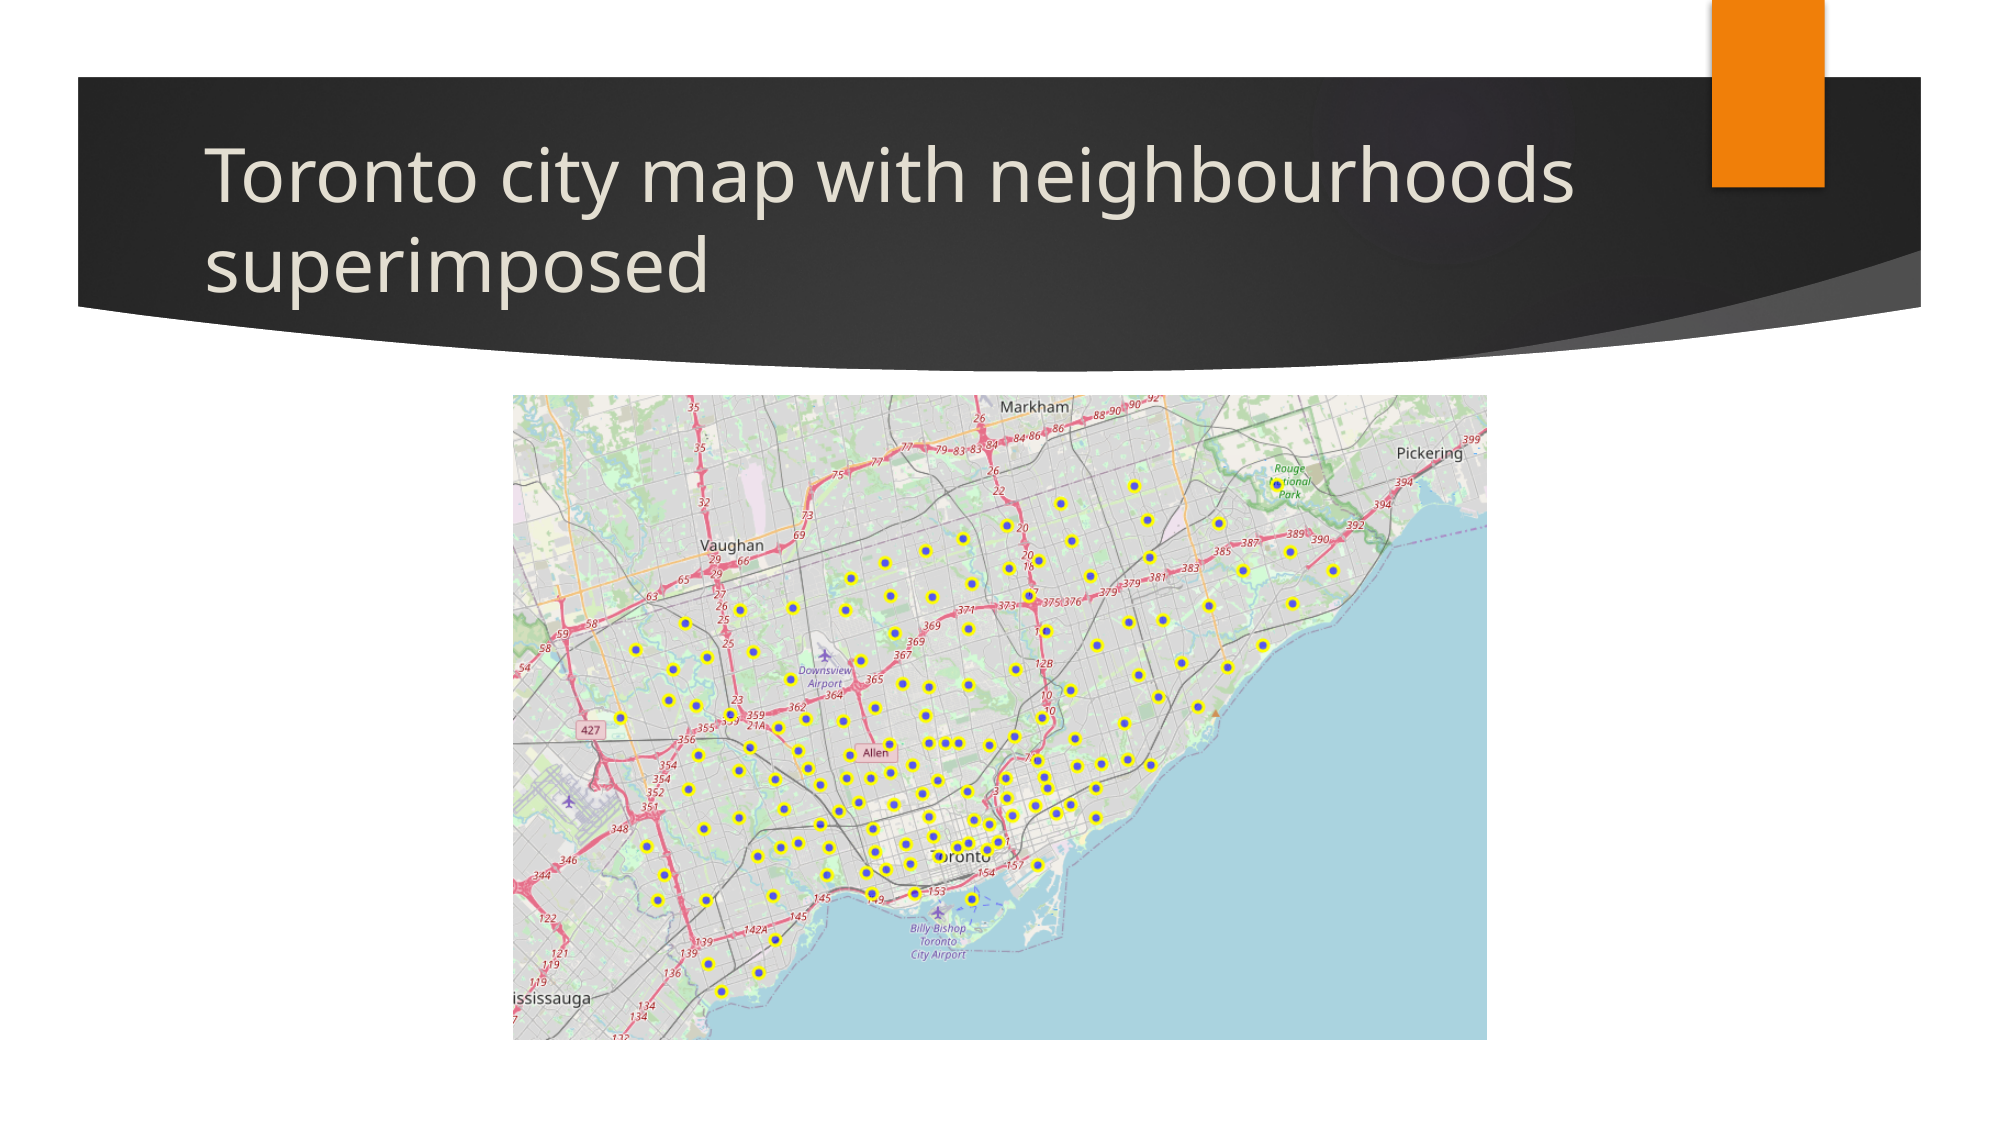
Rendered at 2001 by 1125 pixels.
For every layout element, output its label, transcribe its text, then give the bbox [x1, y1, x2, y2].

title Toronto city map with neighbourhoods superimposed [189, 159, 1627, 276]
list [512, 395, 1487, 1040]
